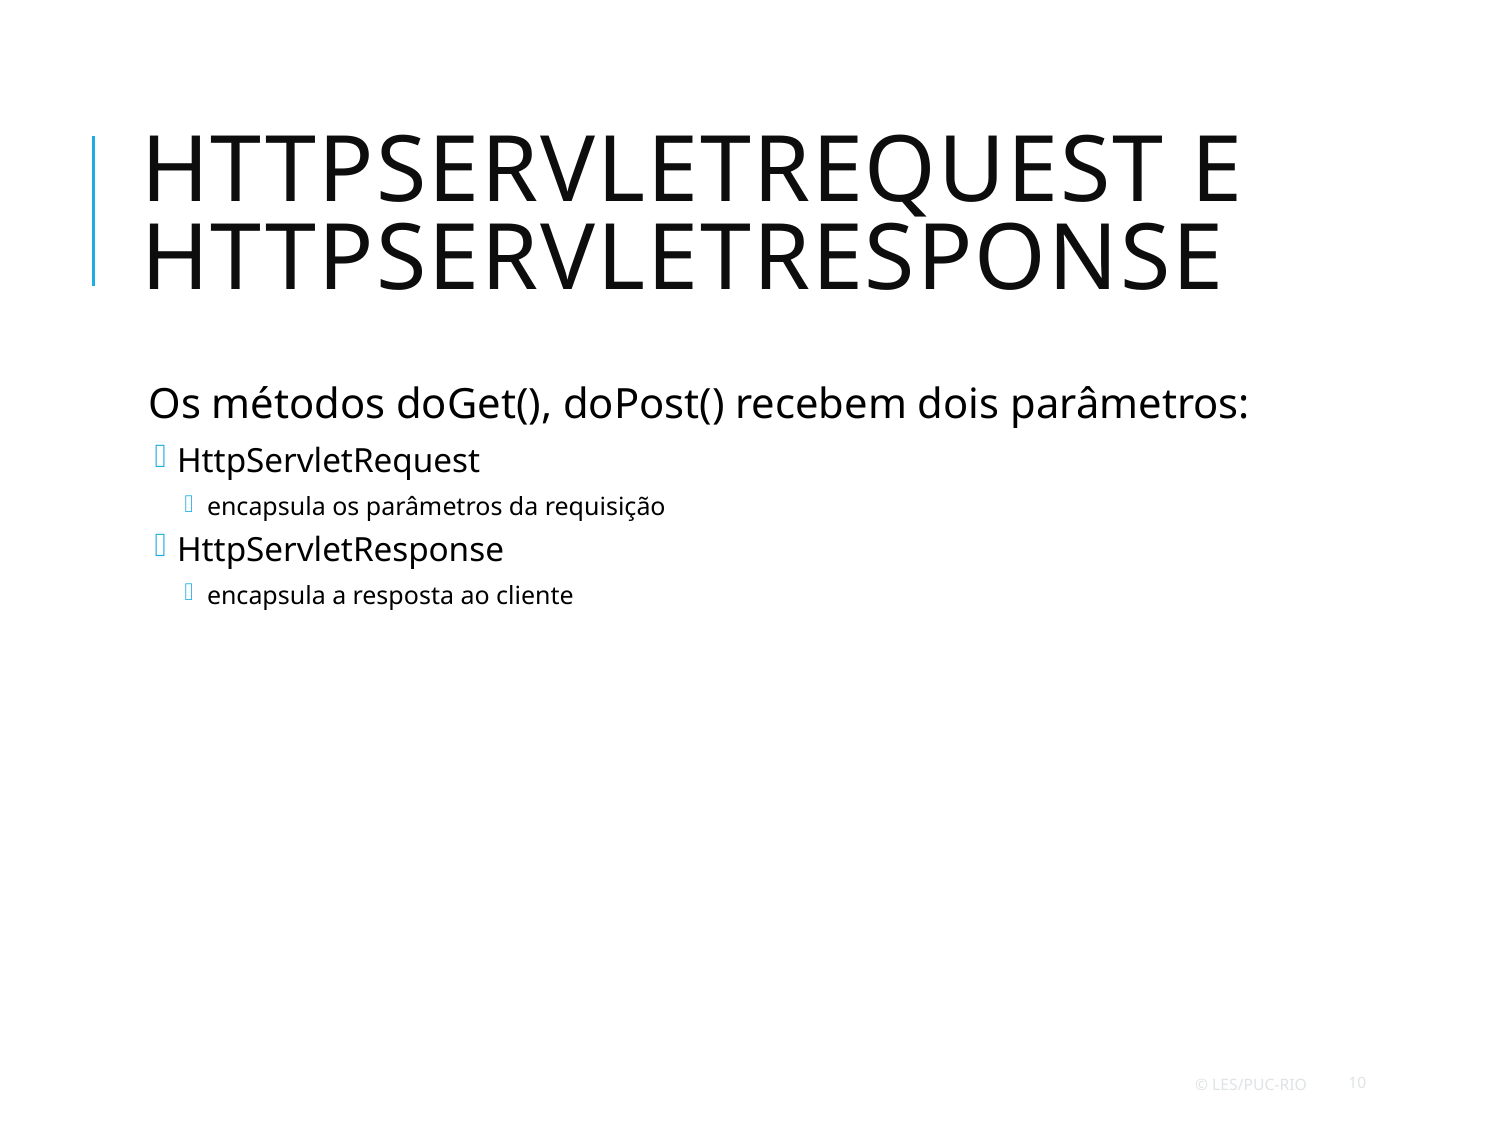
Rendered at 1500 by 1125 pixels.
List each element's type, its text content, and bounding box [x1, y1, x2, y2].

title HttpServletRequest e HttpServletResponse [126, 96, 1322, 342]
list Os métodos doGet(), doPost() recebem dois parâmetros: HttpServletRequest encapsula os parâmetros da requisição HttpServletResponse encapsula a resposta ao cliente [126, 375, 1322, 1035]
footer © LES/PUC-Rio [595, 1061, 1322, 1107]
slide_number 10 [1333, 1061, 1454, 1107]
